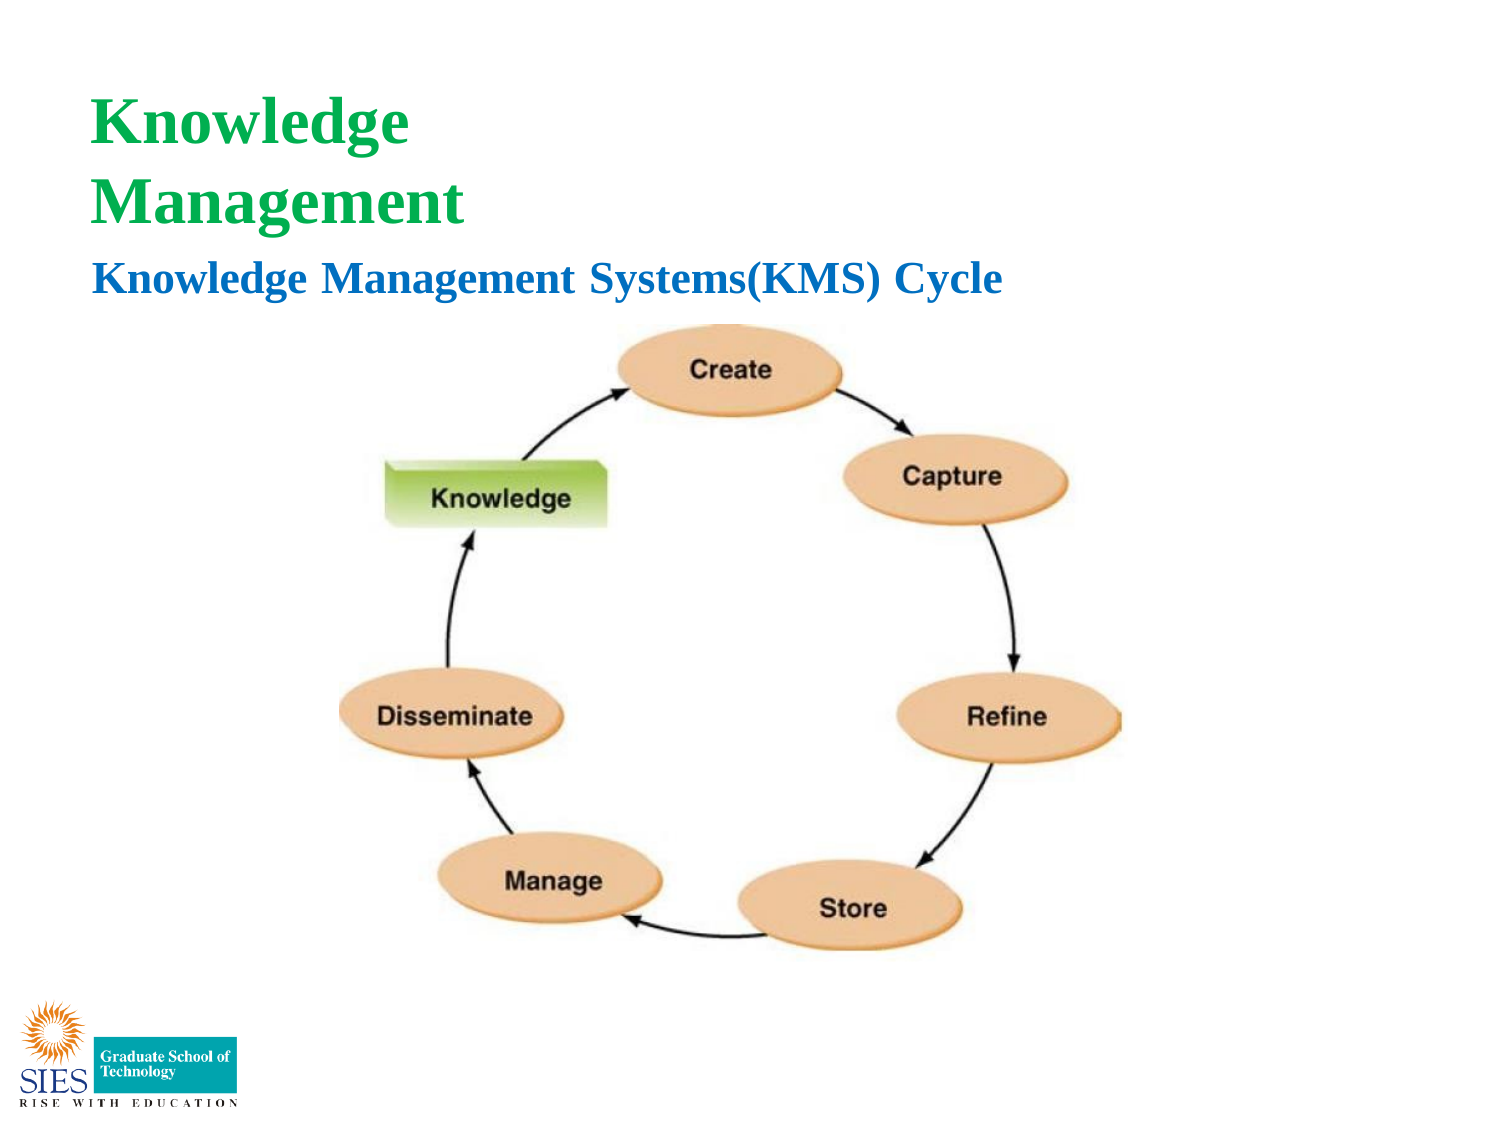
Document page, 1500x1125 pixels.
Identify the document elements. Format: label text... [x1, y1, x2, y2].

picture [19, 998, 237, 1107]
text_box Knowledge Management Systems(KMS) Cycle [89, 245, 1009, 303]
picture [339, 324, 1128, 962]
text_box Knowledge Management [87, 74, 804, 237]
